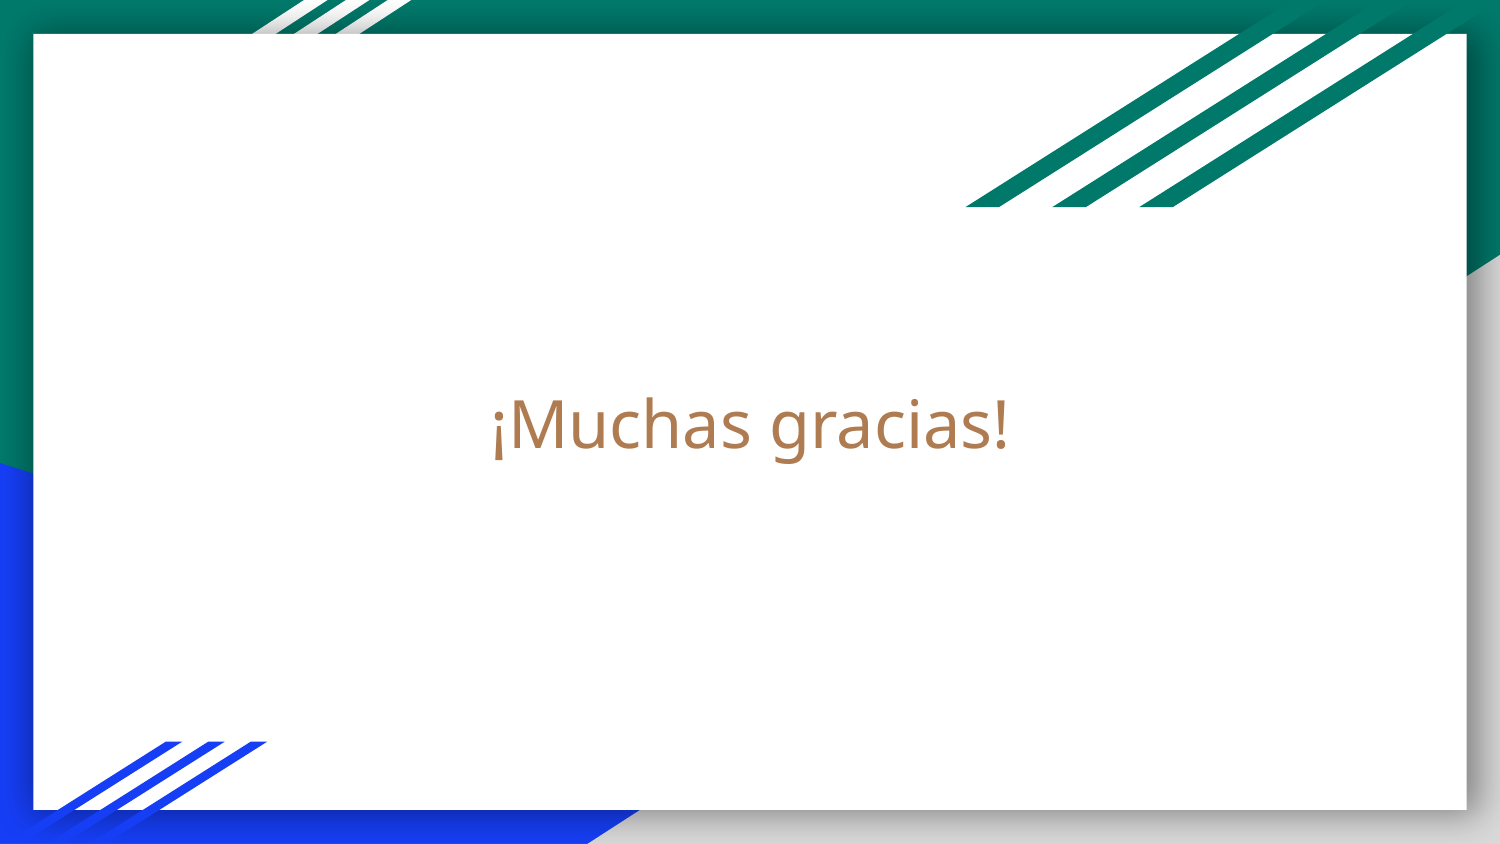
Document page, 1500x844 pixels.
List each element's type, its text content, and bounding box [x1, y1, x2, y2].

title ¡Muchas gracias! [228, 213, 1274, 630]
